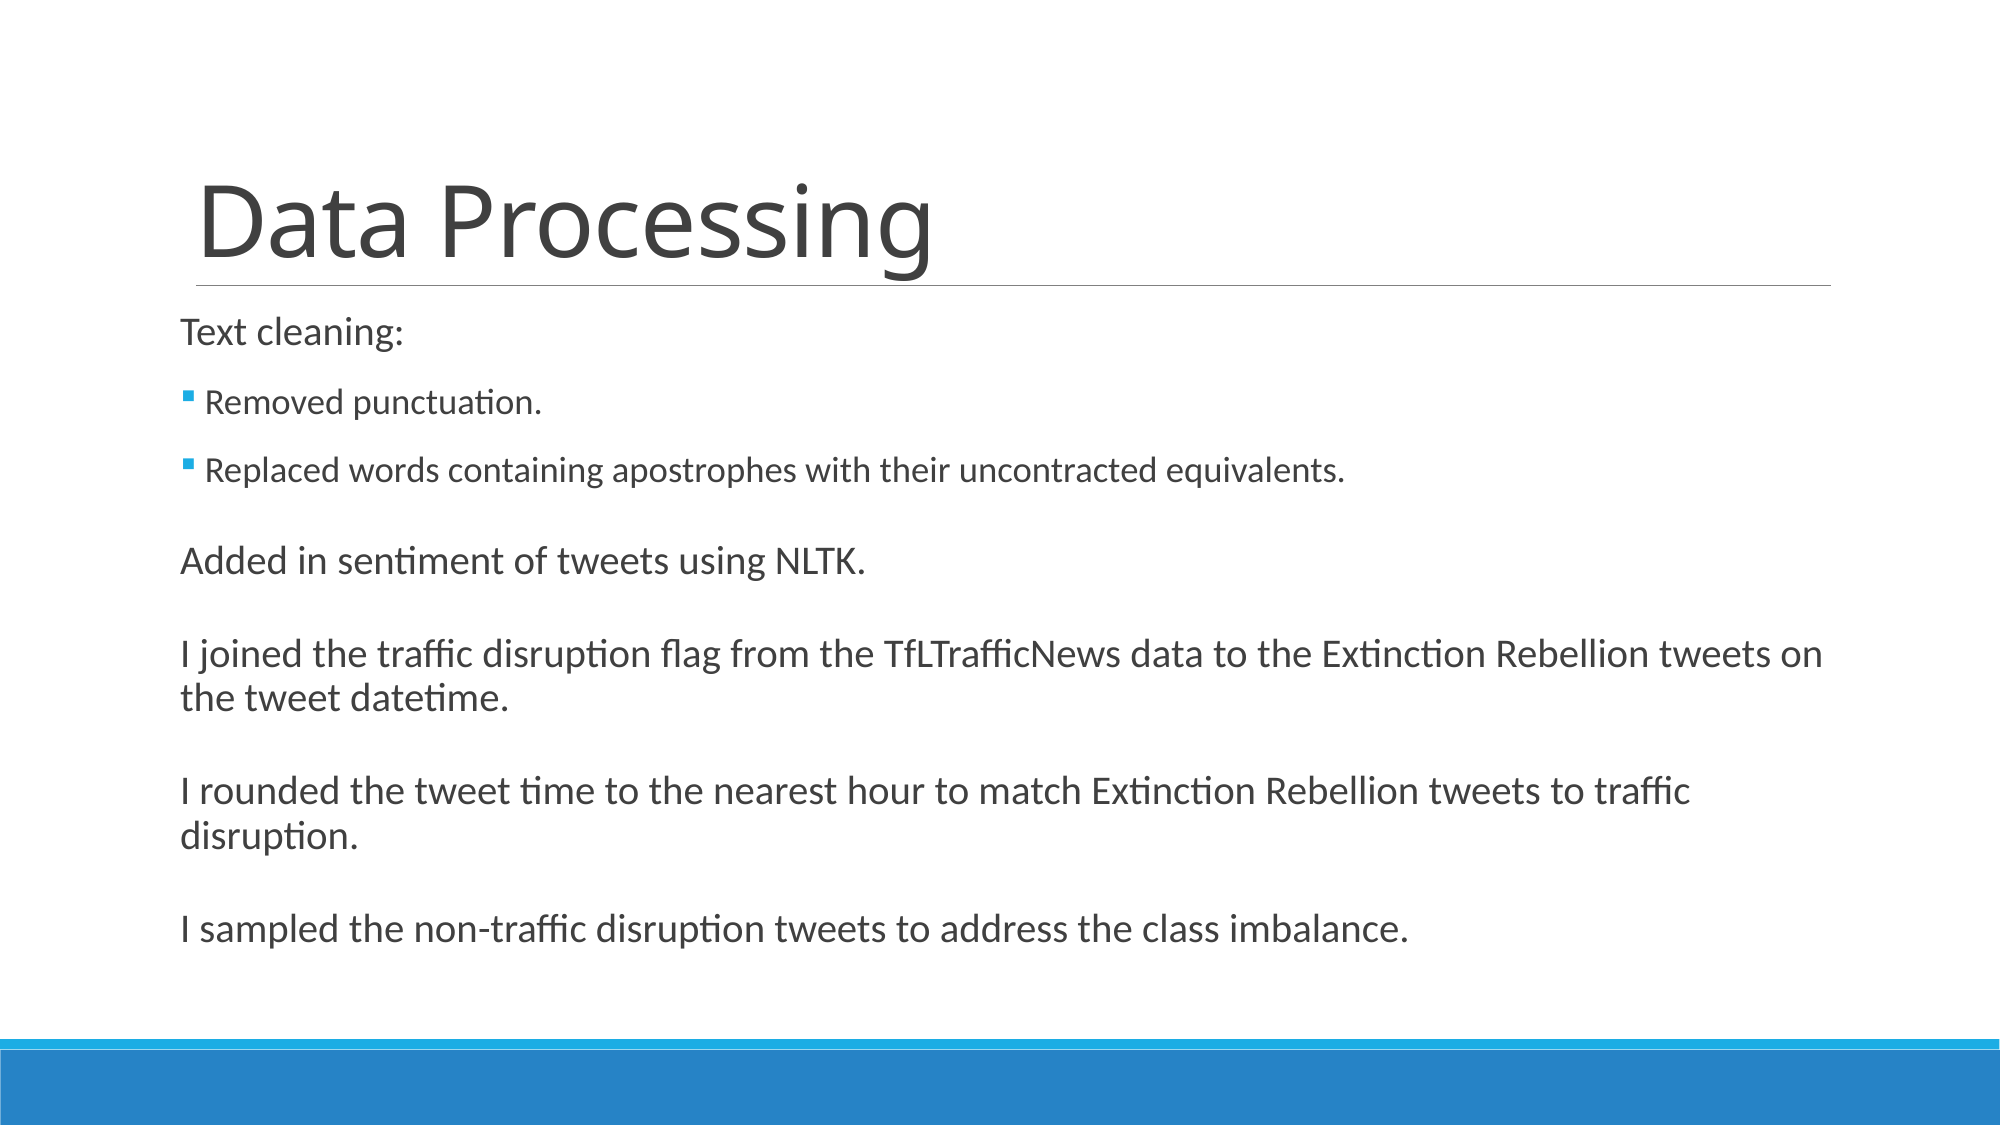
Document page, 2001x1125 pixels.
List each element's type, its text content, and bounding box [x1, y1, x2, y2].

title Data Processing [180, 47, 1830, 285]
list Text cleaning: Removed punctuation. Replaced words containing apostrophes with their uncontracted equivalents. Added in sentiment of tweets using NLTK. I joined the traffic disruption flag from the TfLTrafficNews data to the Extinction Rebellion tweets on the tweet datetime. I rounded the tweet time to the nearest hour to match Extinction Rebellion tweets to traffic disruption. I sampled the non-traffic disruption tweets to address the class imbalance. [180, 302, 1830, 963]
